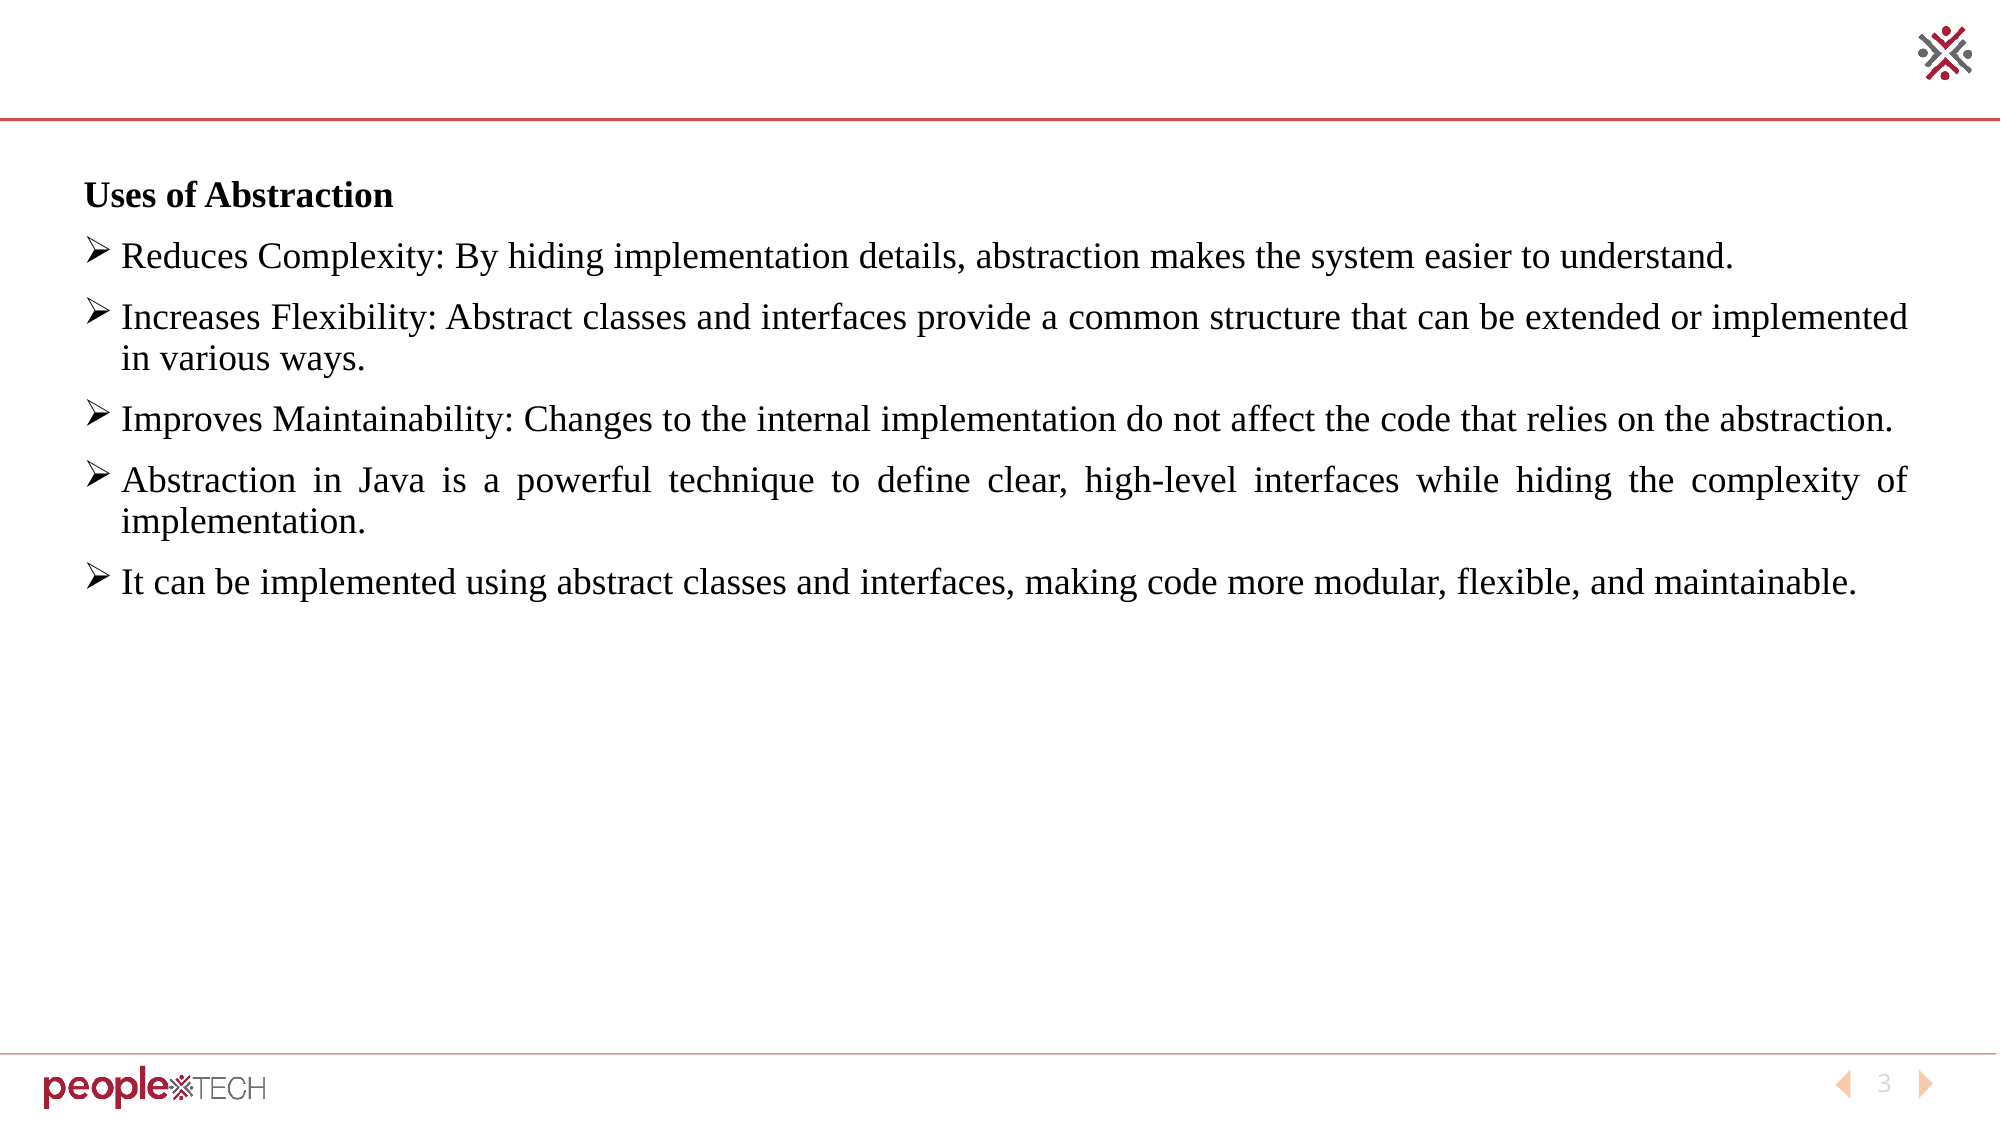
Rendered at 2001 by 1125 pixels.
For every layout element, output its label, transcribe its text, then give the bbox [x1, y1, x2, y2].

picture [1918, 26, 1972, 80]
picture [31, 1059, 275, 1115]
list Uses of Abstraction Reduces Complexity: By hiding implementation details, abstraction makes the system easier to understand. Increases Flexibility: Abstract classes and interfaces provide a common structure that can be extended or implemented in various ways. Improves Maintainability: Changes to the internal implementation do not affect the code that relies on the abstraction. Abstraction in Java is a powerful technique to define clear, high-level interfaces while hiding the complexity of implementation. It can be implemented using abstract classes and interfaces, making code more modular, flexible, and maintainable. [68, 167, 1926, 993]
